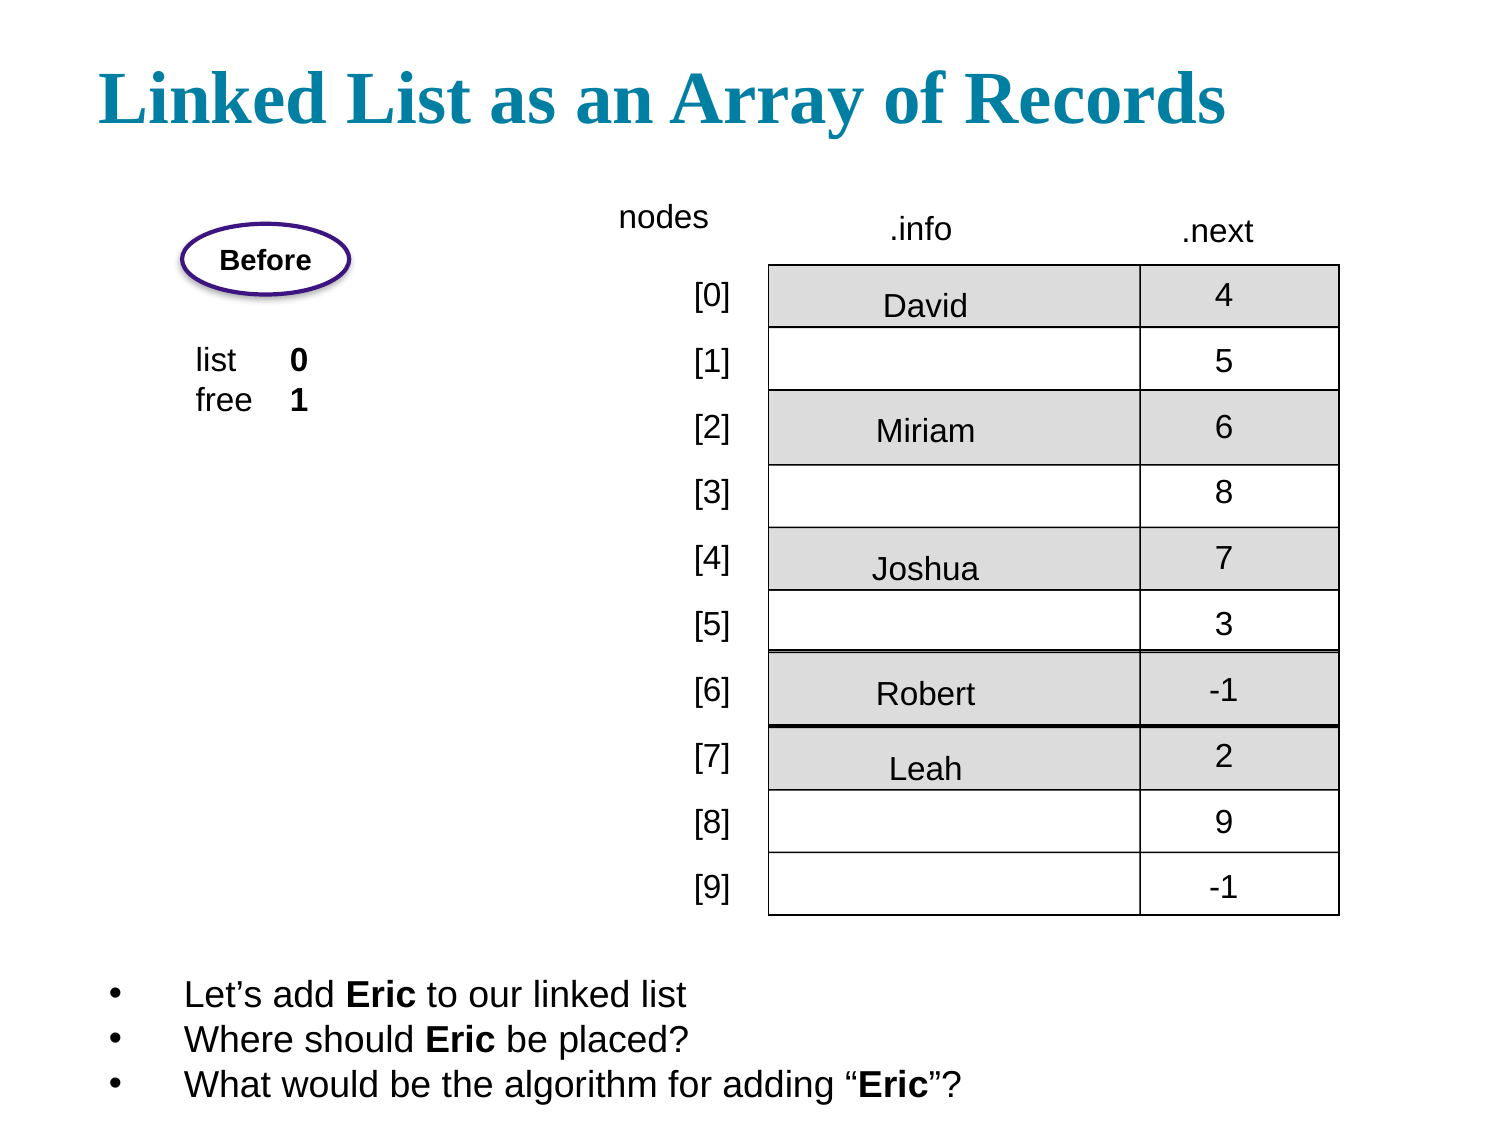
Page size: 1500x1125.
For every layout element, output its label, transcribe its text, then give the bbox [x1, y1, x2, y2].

text_box 0 1 [275, 330, 327, 426]
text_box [606, 187, 1340, 917]
text_box Linked List as an Array of Records [51, 0, 1275, 188]
text_box Before [182, 223, 350, 295]
text_box Let’s add Eric to our linked list Where should Eric be placed? What would be the algorithm for adding “Eric”? [94, 962, 1305, 1112]
text_box list free [180, 330, 268, 426]
